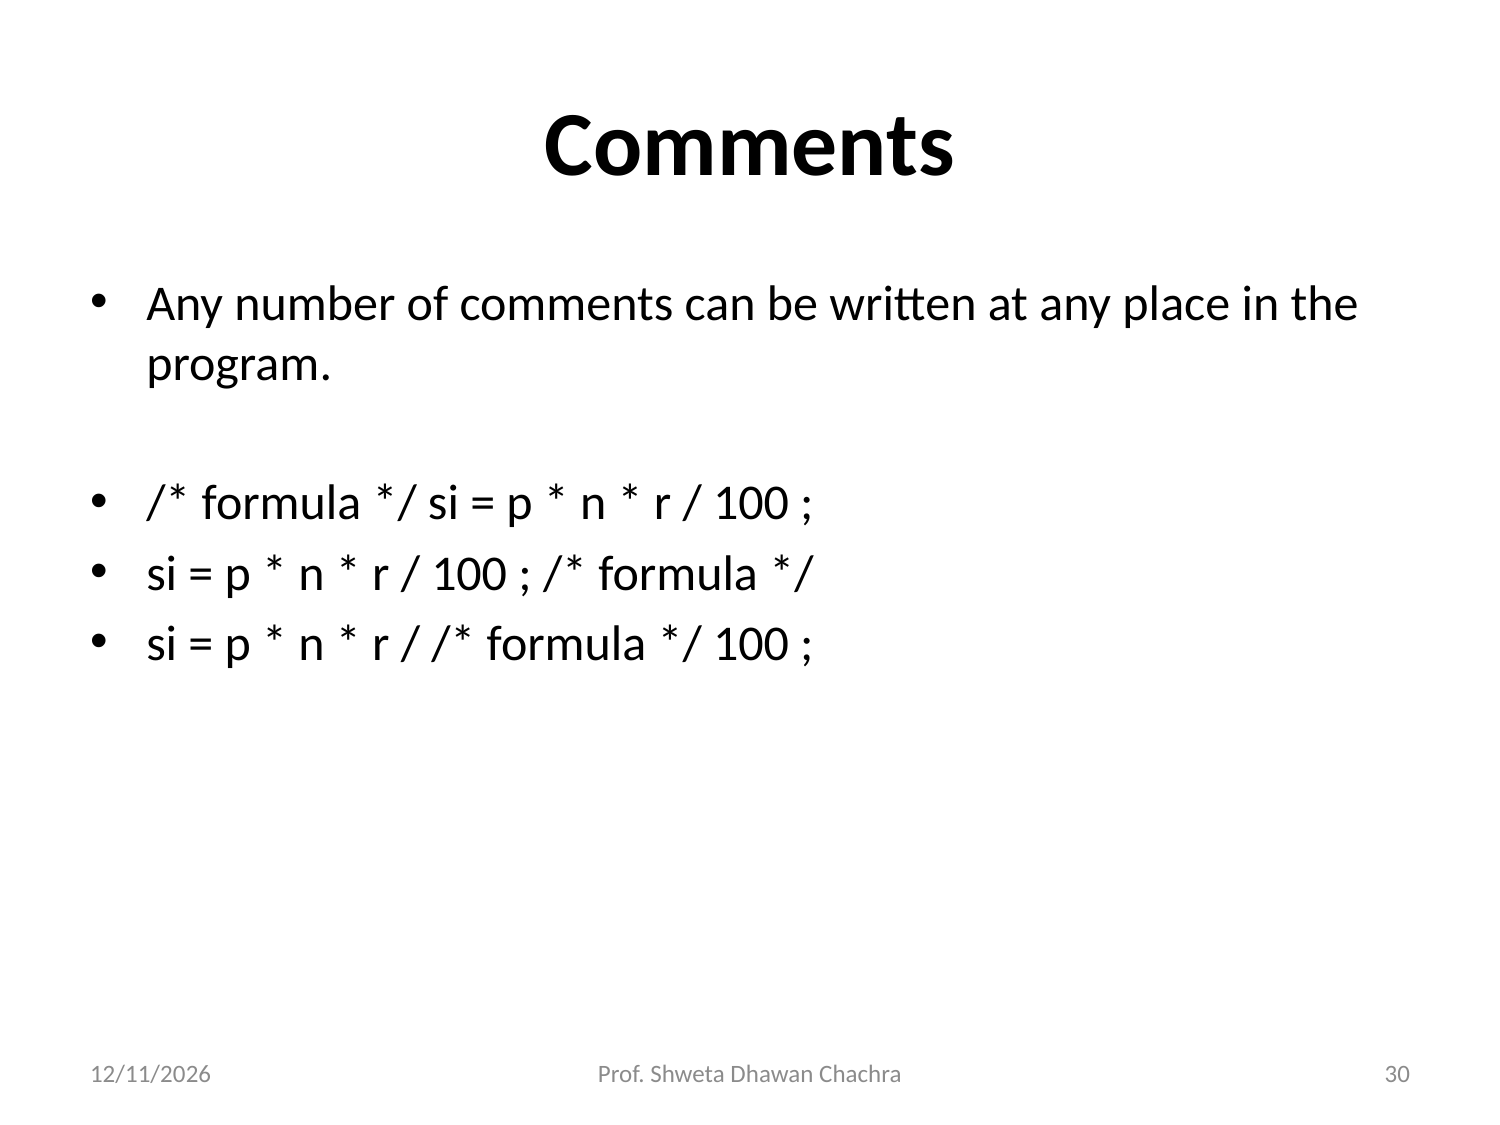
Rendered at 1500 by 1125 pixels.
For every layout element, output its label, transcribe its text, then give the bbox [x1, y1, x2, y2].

slide_number 30 [1074, 1042, 1425, 1103]
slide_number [75, 1042, 425, 1103]
title Comments [75, 45, 1425, 233]
footer Prof. Shweta Dhawan Chachra [512, 1042, 988, 1103]
list Any number of comments can be written at any place in the program. /* formula */ si = p * n * r / 100 ; si = p * n * r / 100 ; /* formula */ si = p * n * r / /* formula */ 100 ; [75, 262, 1425, 1005]
